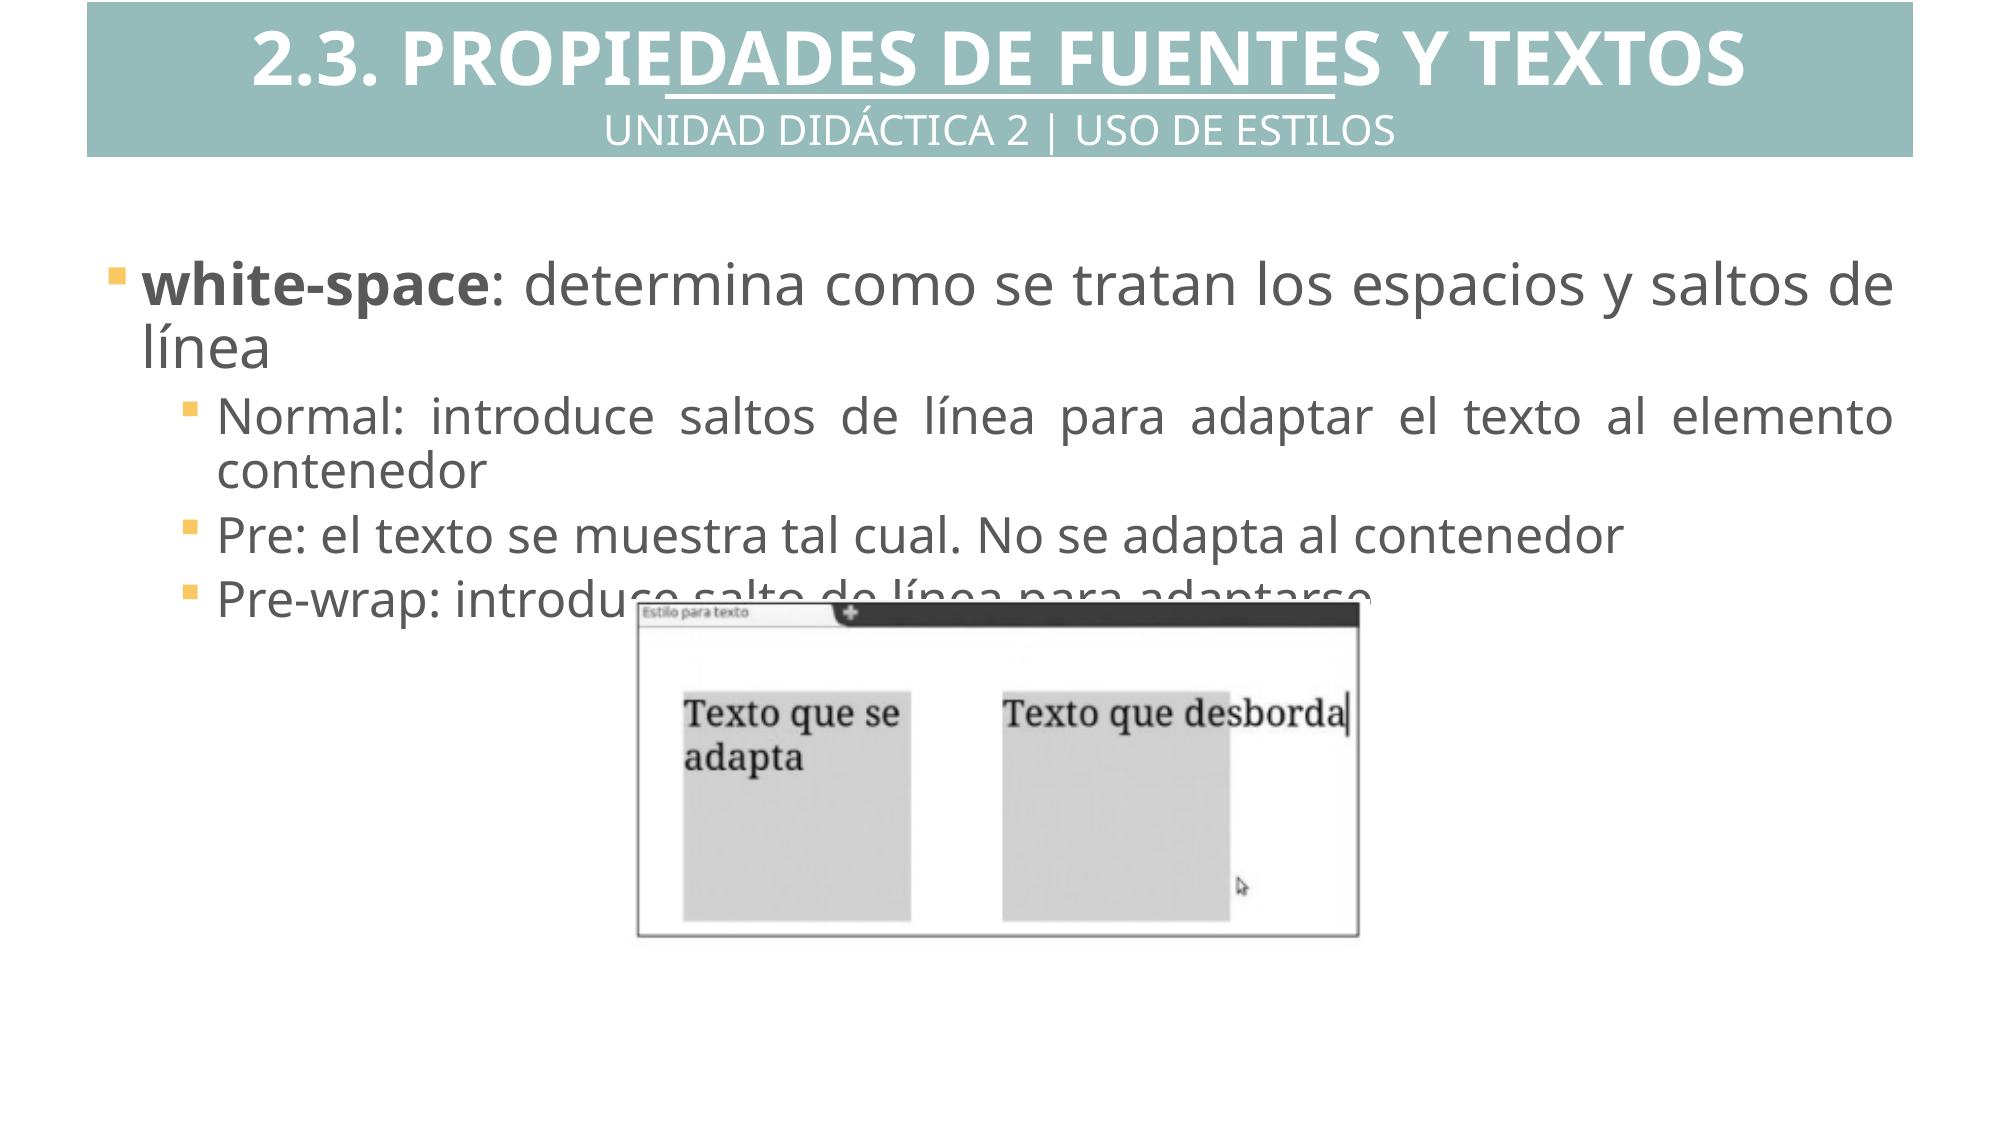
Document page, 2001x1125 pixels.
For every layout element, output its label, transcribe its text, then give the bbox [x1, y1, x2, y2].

list white-space: determina como se tratan los espacios y saltos de línea Normal: introduce saltos de línea para adaptar el texto al elemento contenedor Pre: el texto se muestra tal cual. No se adapta al contenedor Pre-wrap: introduce salto de línea para adaptarse [88, 248, 1912, 1082]
text_box UNIDAD DIDÁCTICA 2 | USO DE ESTILOS [87, 102, 1913, 157]
picture [629, 599, 1371, 948]
text_box 2.3. PROPIEDADES DE FUENTES Y TEXTOS [87, 2, 1913, 102]
